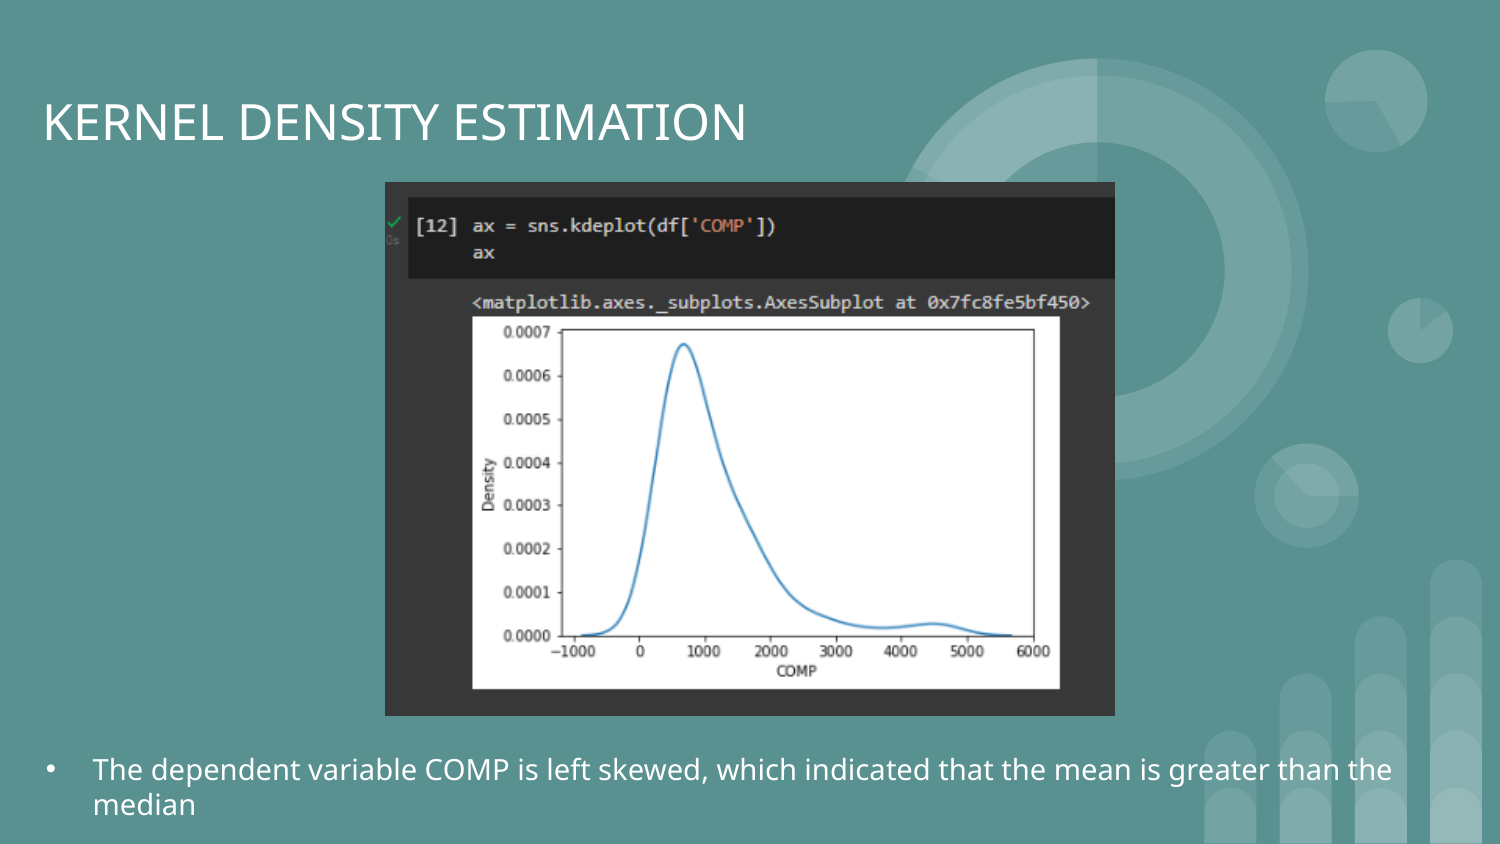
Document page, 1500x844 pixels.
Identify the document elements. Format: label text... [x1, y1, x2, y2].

text_box KERNEL DENSITY ESTIMATION [27, 79, 965, 162]
text_box The dependent variable COMP is left skewed, which indicated that the mean is greater than the median [30, 735, 1500, 844]
picture [385, 182, 1115, 716]
